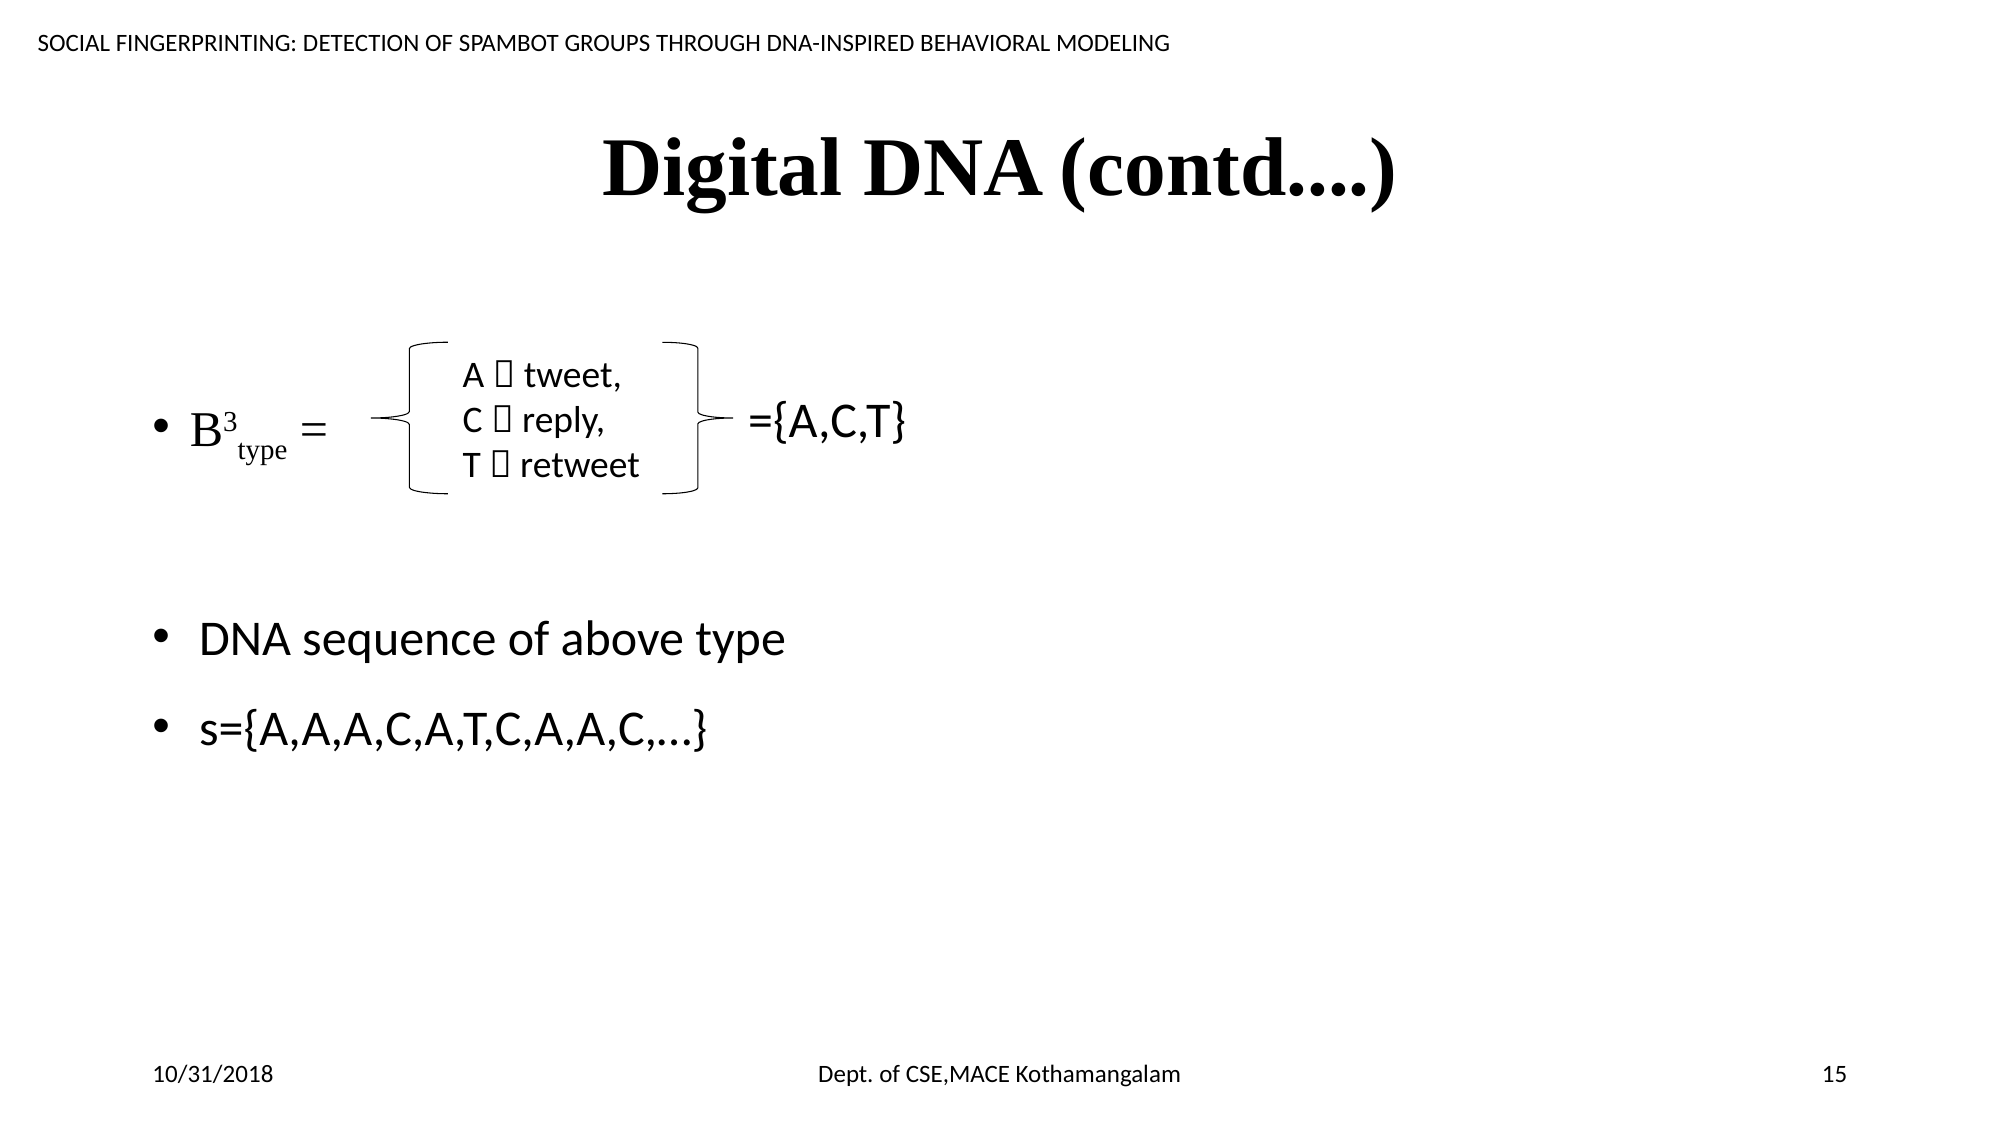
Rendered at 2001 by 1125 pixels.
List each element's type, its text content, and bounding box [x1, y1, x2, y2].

title Digital DNA (contd....) [137, 59, 1863, 278]
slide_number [137, 1042, 588, 1103]
text_box SOCIAL FINGERPRINTING: DETECTION OF SPAMBOT GROUPS THROUGH DNA-INSPIRED BEHAVIORAL MODELING [22, 18, 1819, 64]
text_box A  tweet, C  reply, T  retweet [447, 342, 682, 492]
text_box [662, 342, 733, 495]
text_box [370, 341, 448, 495]
footer Dept. of CSE,MACE Kothamangalam [662, 1042, 1338, 1103]
slide_number 15 [1412, 1042, 1863, 1103]
list B3type = [137, 299, 1863, 1014]
text_box ={A,C,T} [733, 380, 973, 455]
text_box DNA sequence of above type s={A,A,A,C,A,T,C,A,A,C,…} [137, 598, 1619, 943]
